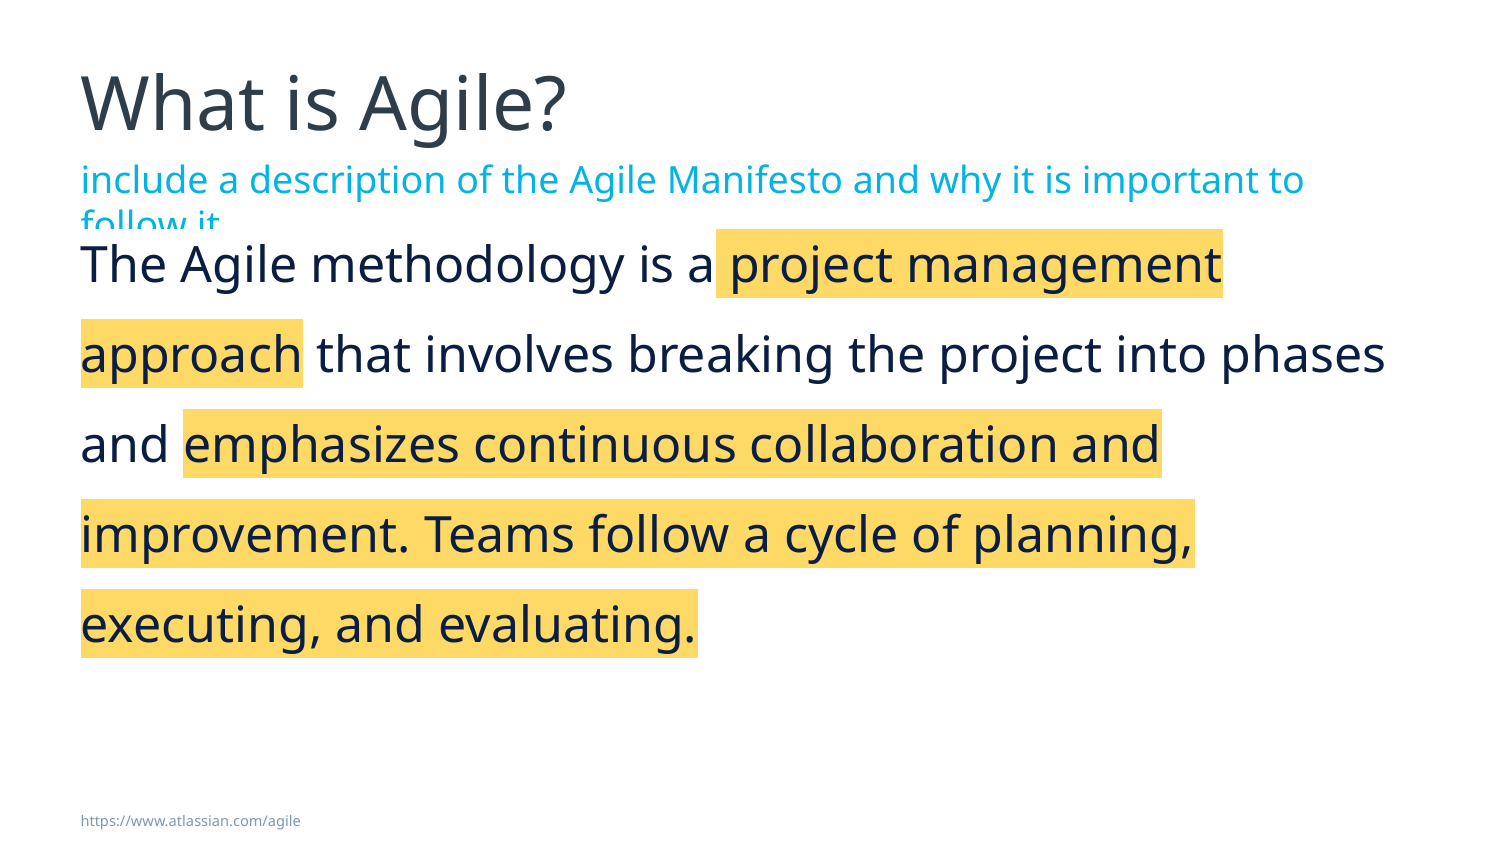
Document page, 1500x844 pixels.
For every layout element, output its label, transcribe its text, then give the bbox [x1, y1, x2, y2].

list The Agile methodology is a project management approach that involves breaking the project into phases and emphasizes continuous collaboration and improvement. Teams follow a cycle of planning, executing, and evaluating. [75, 185, 1425, 671]
list https://www.atlassian.com/agile [75, 806, 725, 826]
title What is Agile? [75, 50, 1425, 148]
list include a description of the Agile Manifesto and why it is important to follow it [75, 150, 1425, 185]
